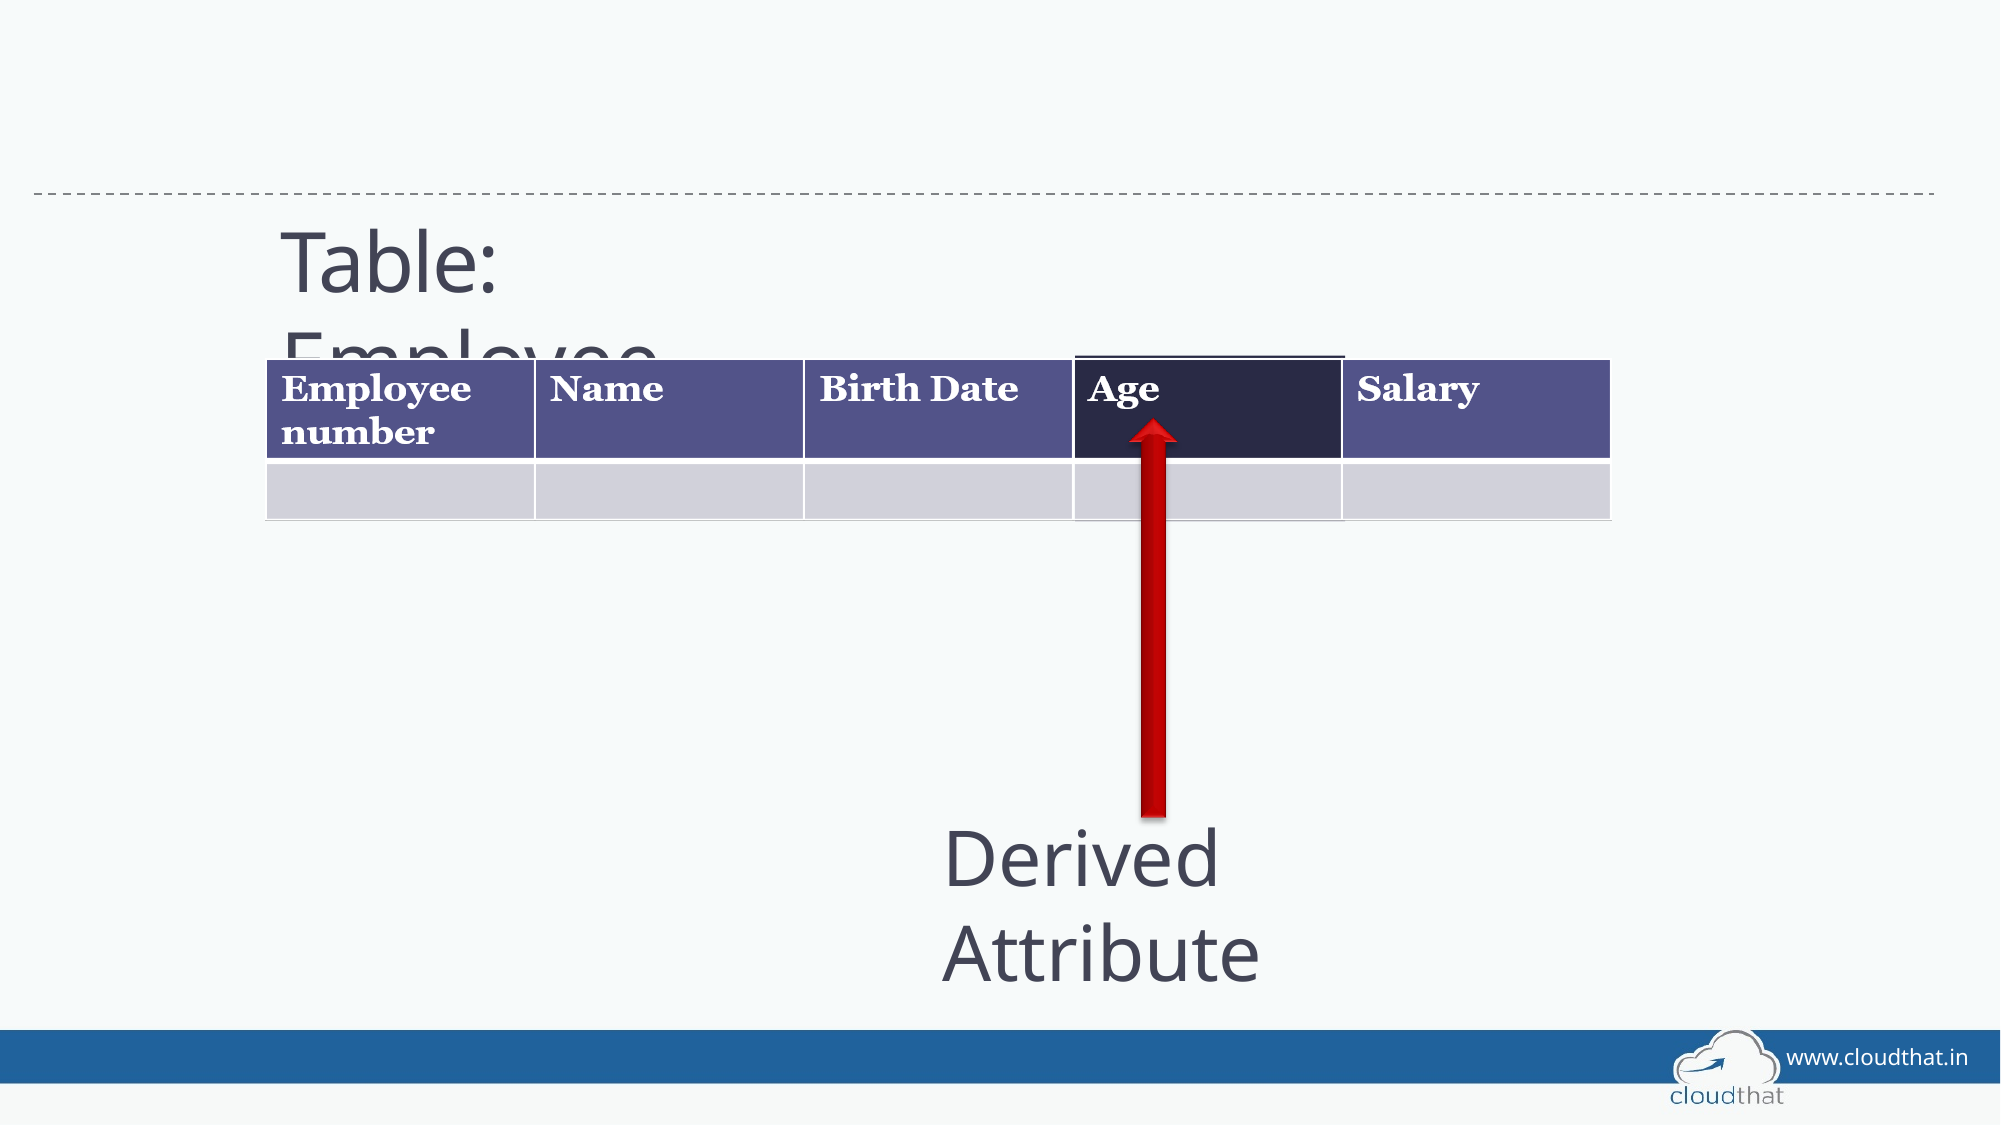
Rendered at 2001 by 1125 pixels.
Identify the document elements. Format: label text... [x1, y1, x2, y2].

text_box Derived Attribute [939, 807, 1303, 997]
picture [0, 1026, 2001, 1124]
picture [263, 354, 1615, 521]
text_box [1119, 530, 1186, 807]
text_box Table: Employee [278, 207, 899, 353]
